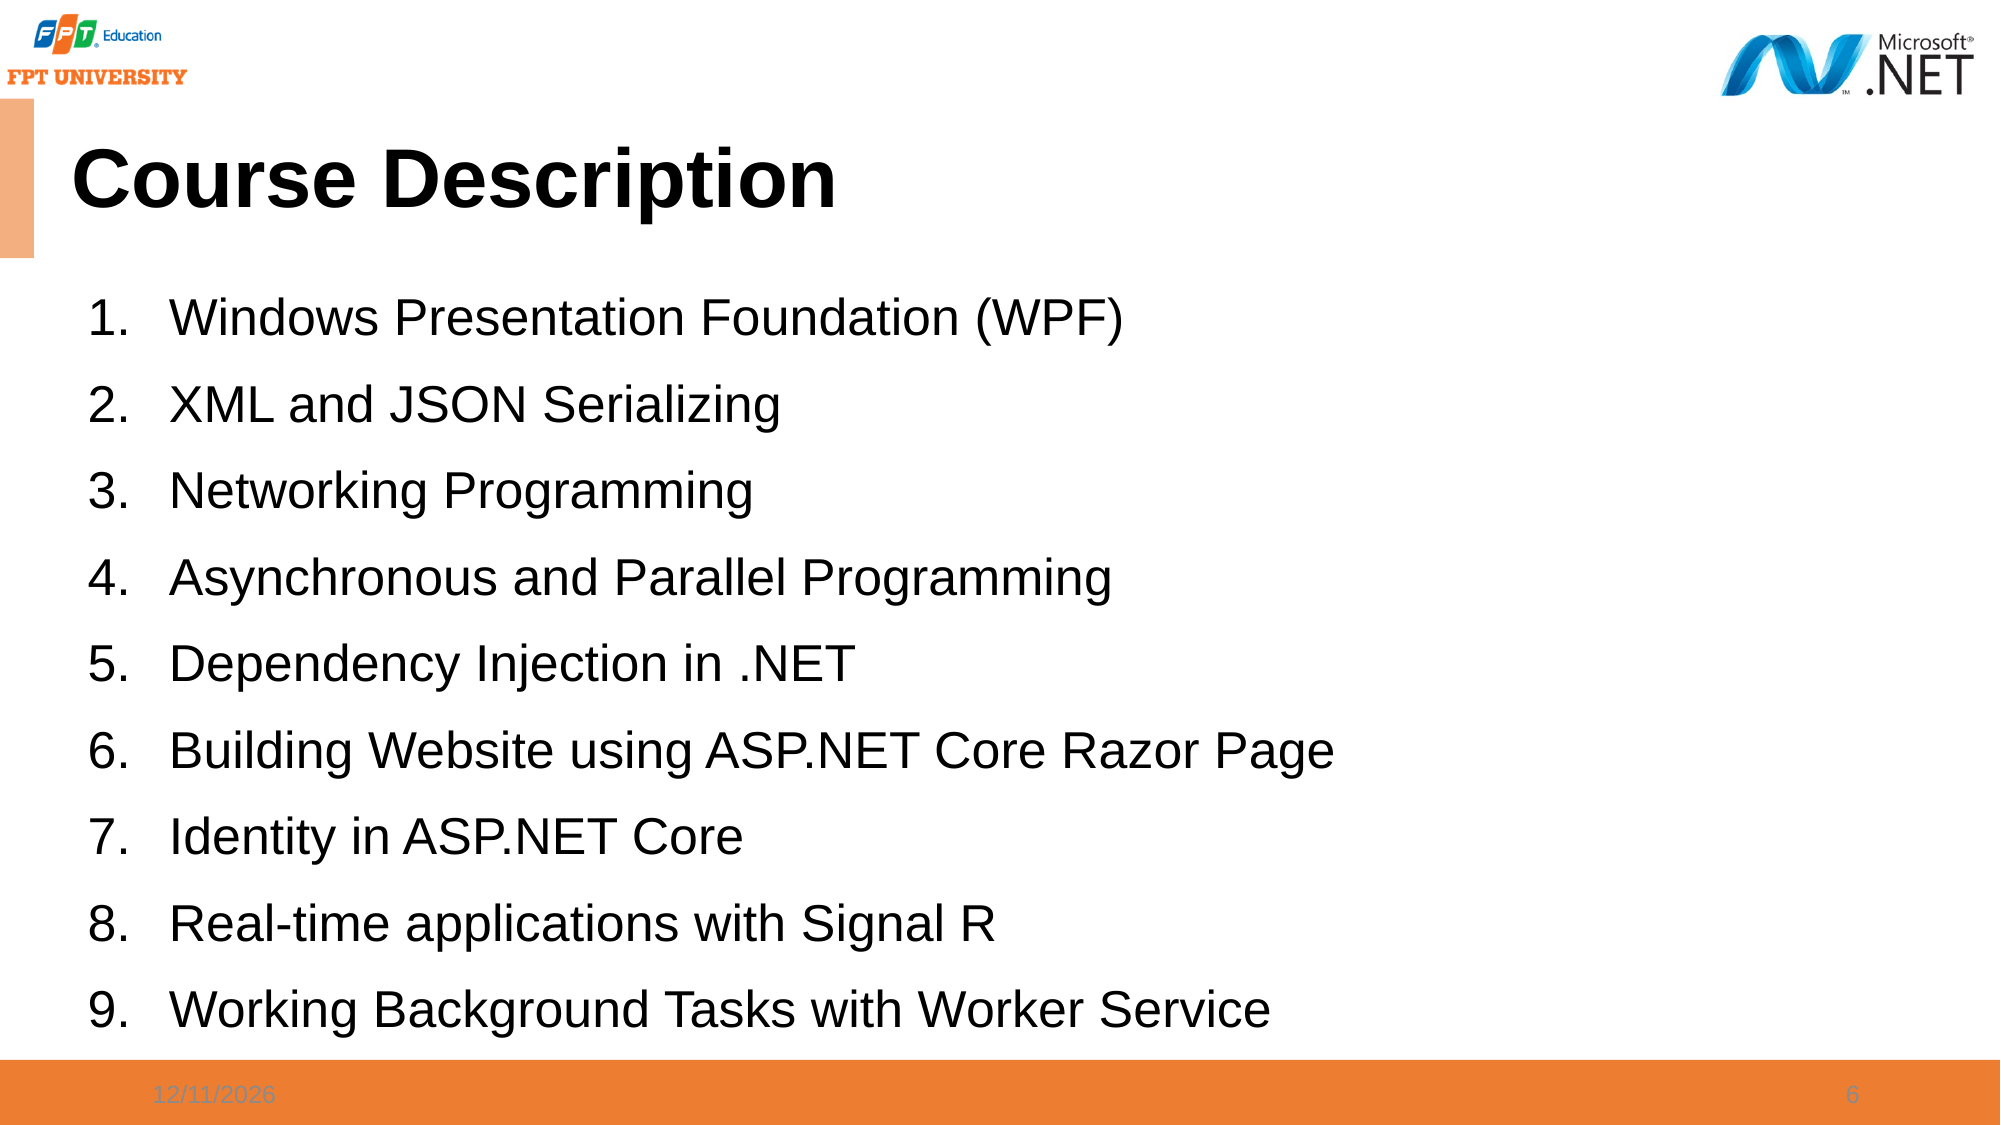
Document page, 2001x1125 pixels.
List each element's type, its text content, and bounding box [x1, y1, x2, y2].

list Windows Presentation Foundation (WPF) XML and JSON Serializing Networking Programming Asynchronous and Parallel Programming Dependency Injection in .NET Building Website using ASP.NET Core Razor Page Identity in ASP.NET Core Real-time applications with Signal R Working Background Tasks with Worker Service [72, 276, 1819, 1047]
picture [1685, 0, 2001, 129]
slide_number 6 [1424, 1063, 1875, 1123]
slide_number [137, 1063, 588, 1123]
picture [0, 0, 194, 95]
title Course Description [56, 114, 1782, 246]
